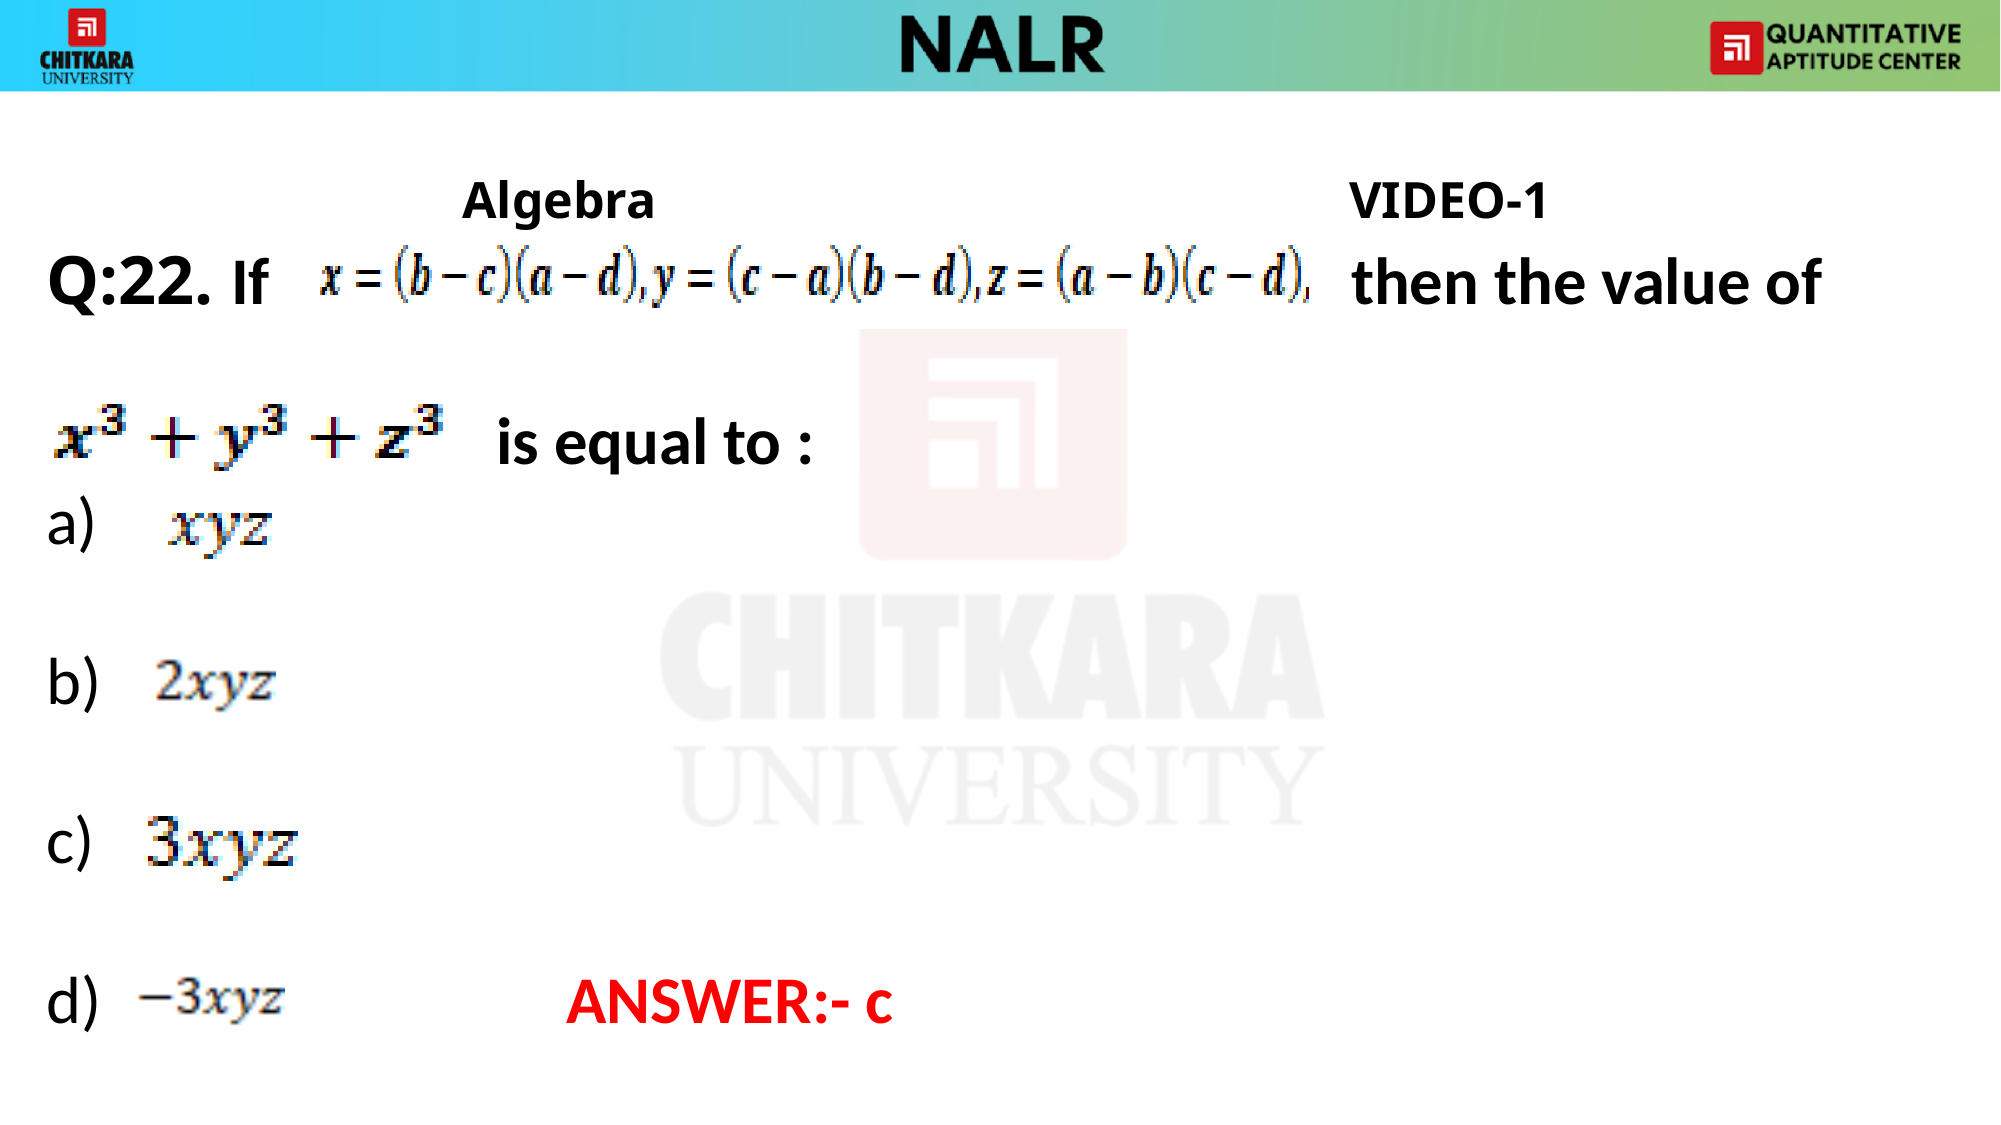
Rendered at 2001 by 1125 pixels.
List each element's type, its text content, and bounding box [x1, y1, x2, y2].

picture [320, 245, 1309, 329]
picture [136, 972, 285, 1043]
text_box Q:22. If then the value of is equal to : a) b) c) d) ANSWER:- c [31, 230, 2000, 1125]
picture [0, 0, 2001, 1125]
list Algebra VIDEO-1 [50, 168, 1950, 230]
picture [154, 654, 276, 733]
picture [54, 400, 448, 582]
picture [144, 806, 298, 906]
